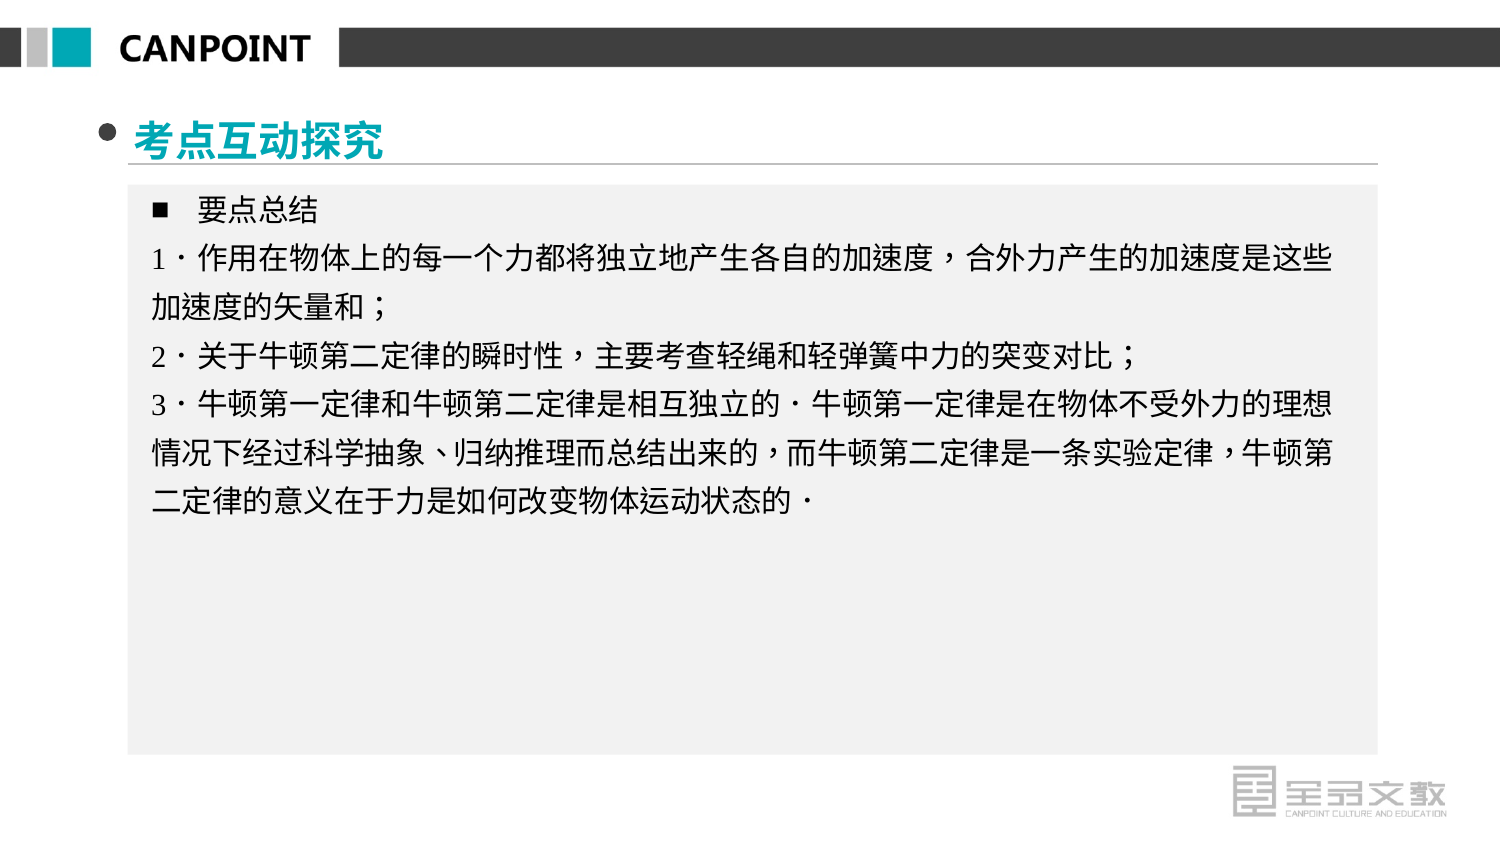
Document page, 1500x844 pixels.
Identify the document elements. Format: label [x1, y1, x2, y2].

text_box [150, 190, 1335, 844]
text_box [126, 183, 1380, 757]
text_box [100, 106, 1378, 174]
picture [0, 0, 1500, 844]
